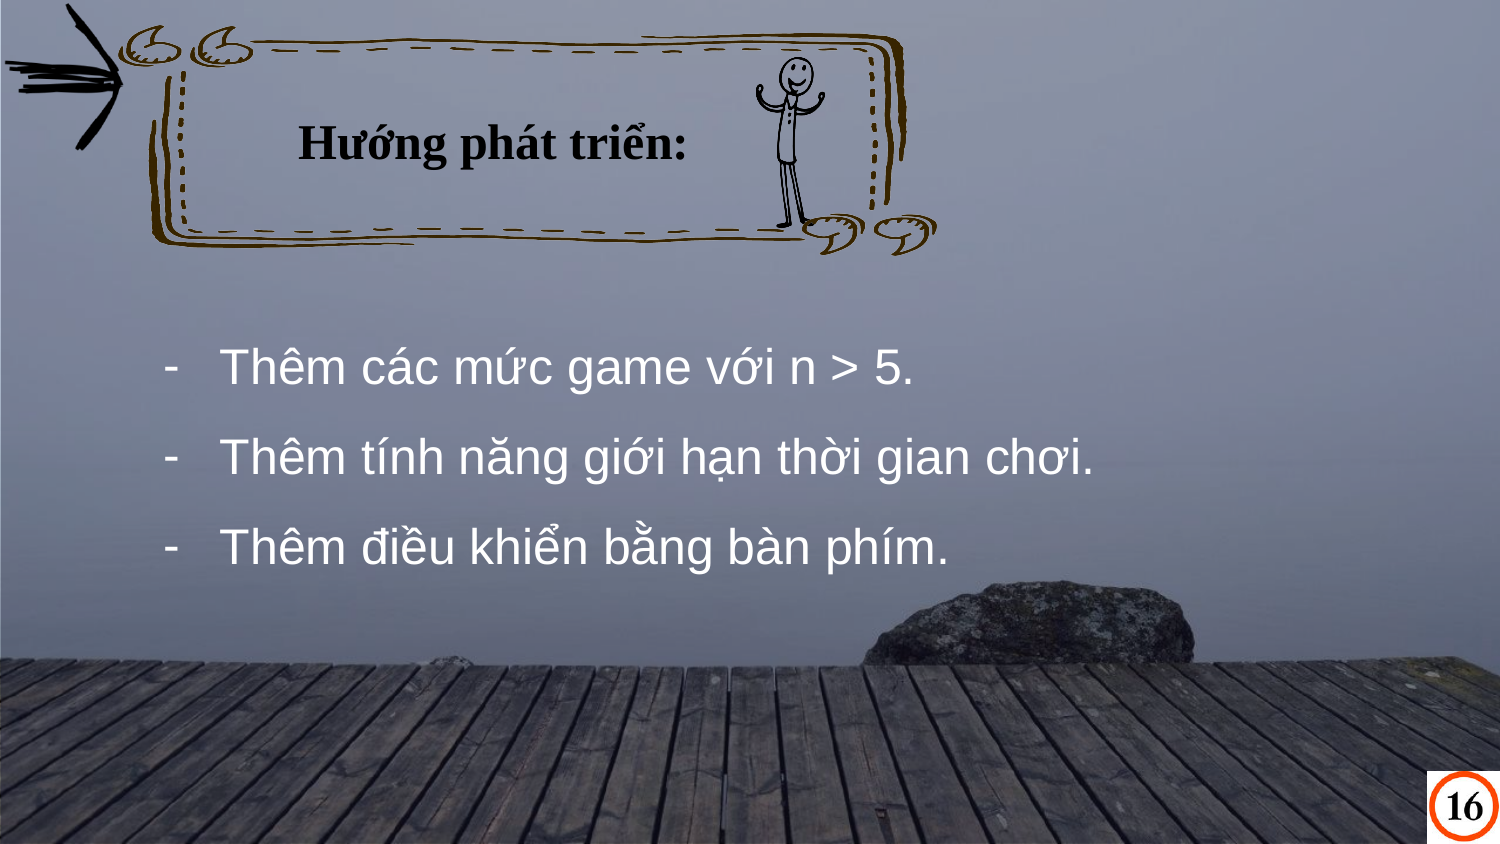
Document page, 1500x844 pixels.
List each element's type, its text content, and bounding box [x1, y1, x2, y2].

text_box Thêm các mức game với n > 5. Thêm tính năng giới hạn thời gian chơi. Thêm điều khiển bằng bàn phím. [148, 297, 1151, 583]
picture [0, 0, 1500, 844]
